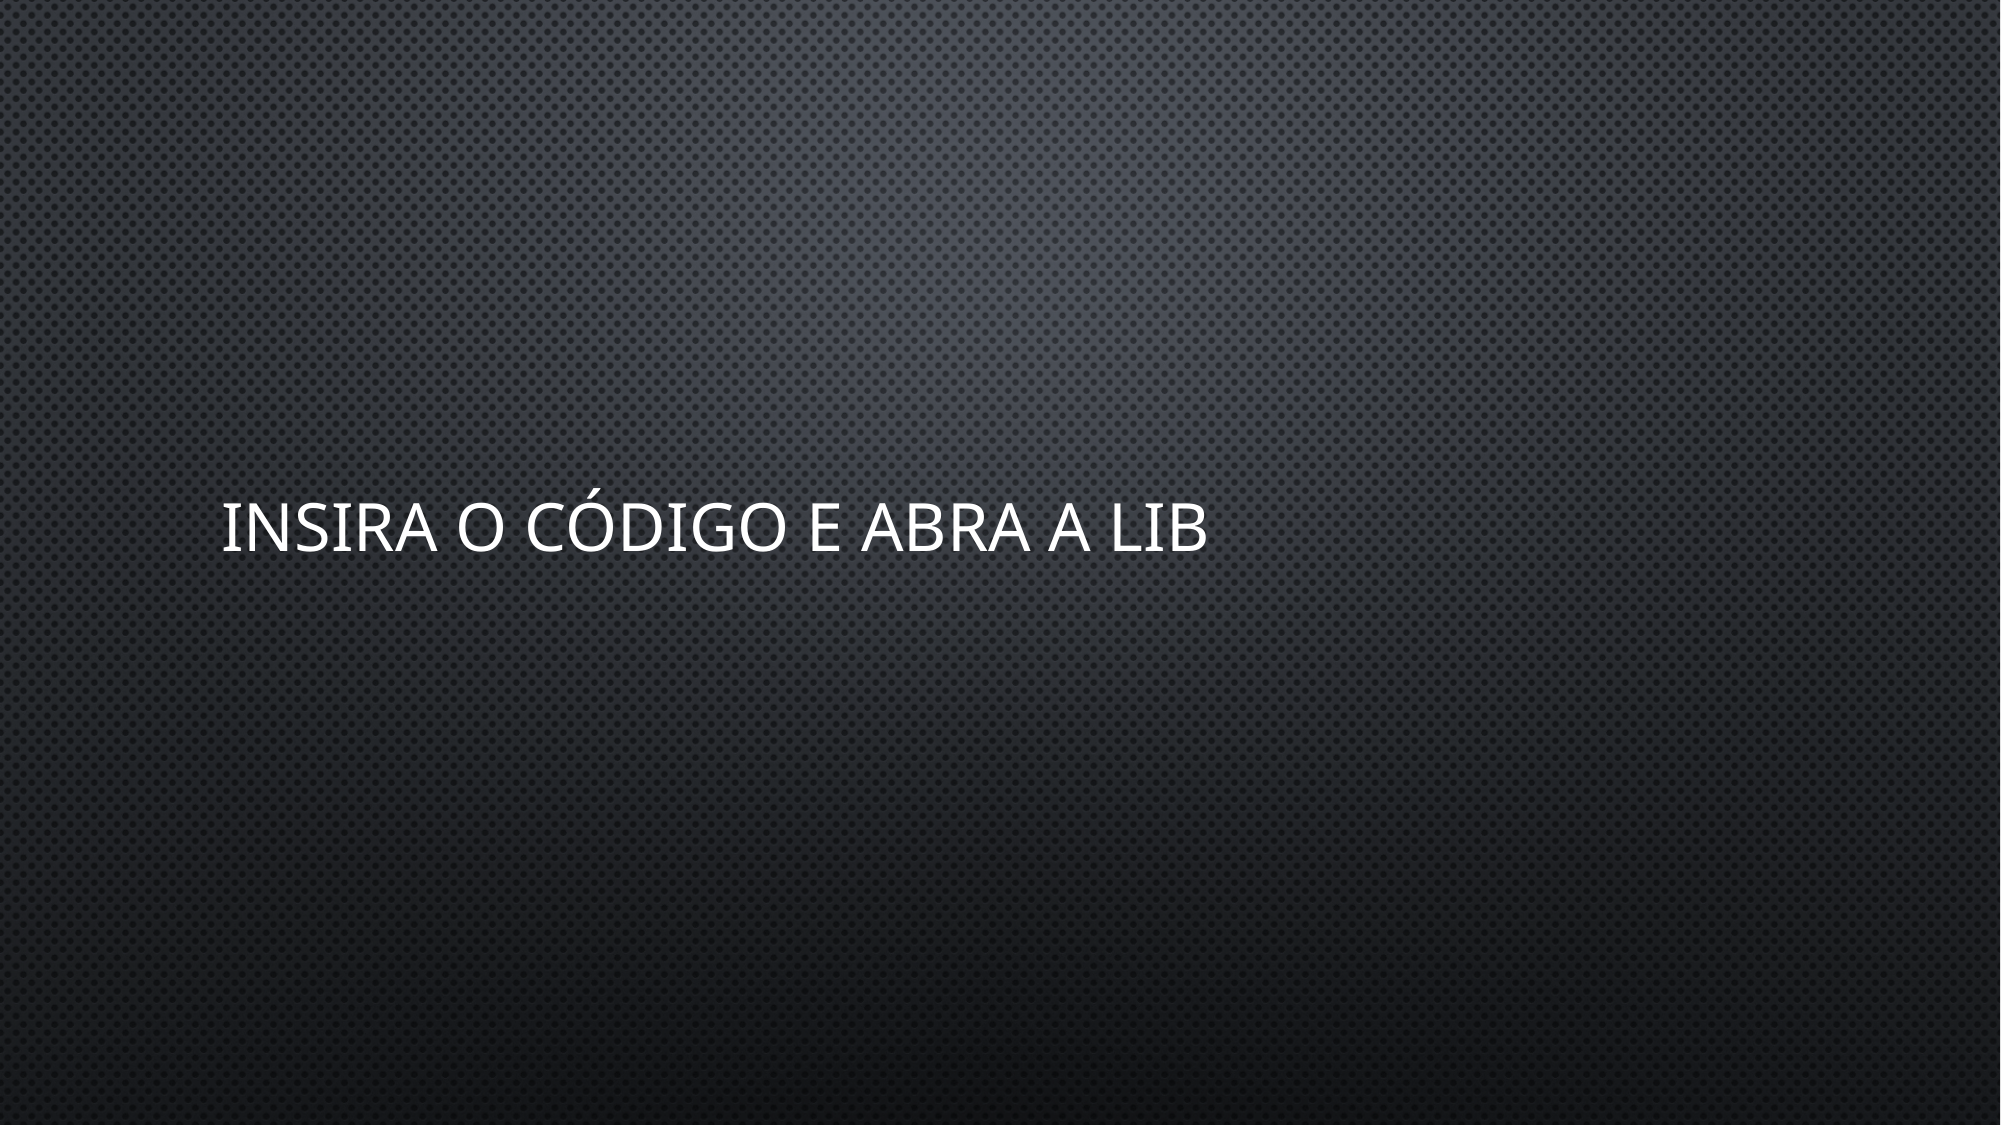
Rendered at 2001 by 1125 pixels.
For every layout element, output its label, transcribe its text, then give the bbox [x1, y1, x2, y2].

title Insira o código e abra a lib [205, 408, 1831, 721]
